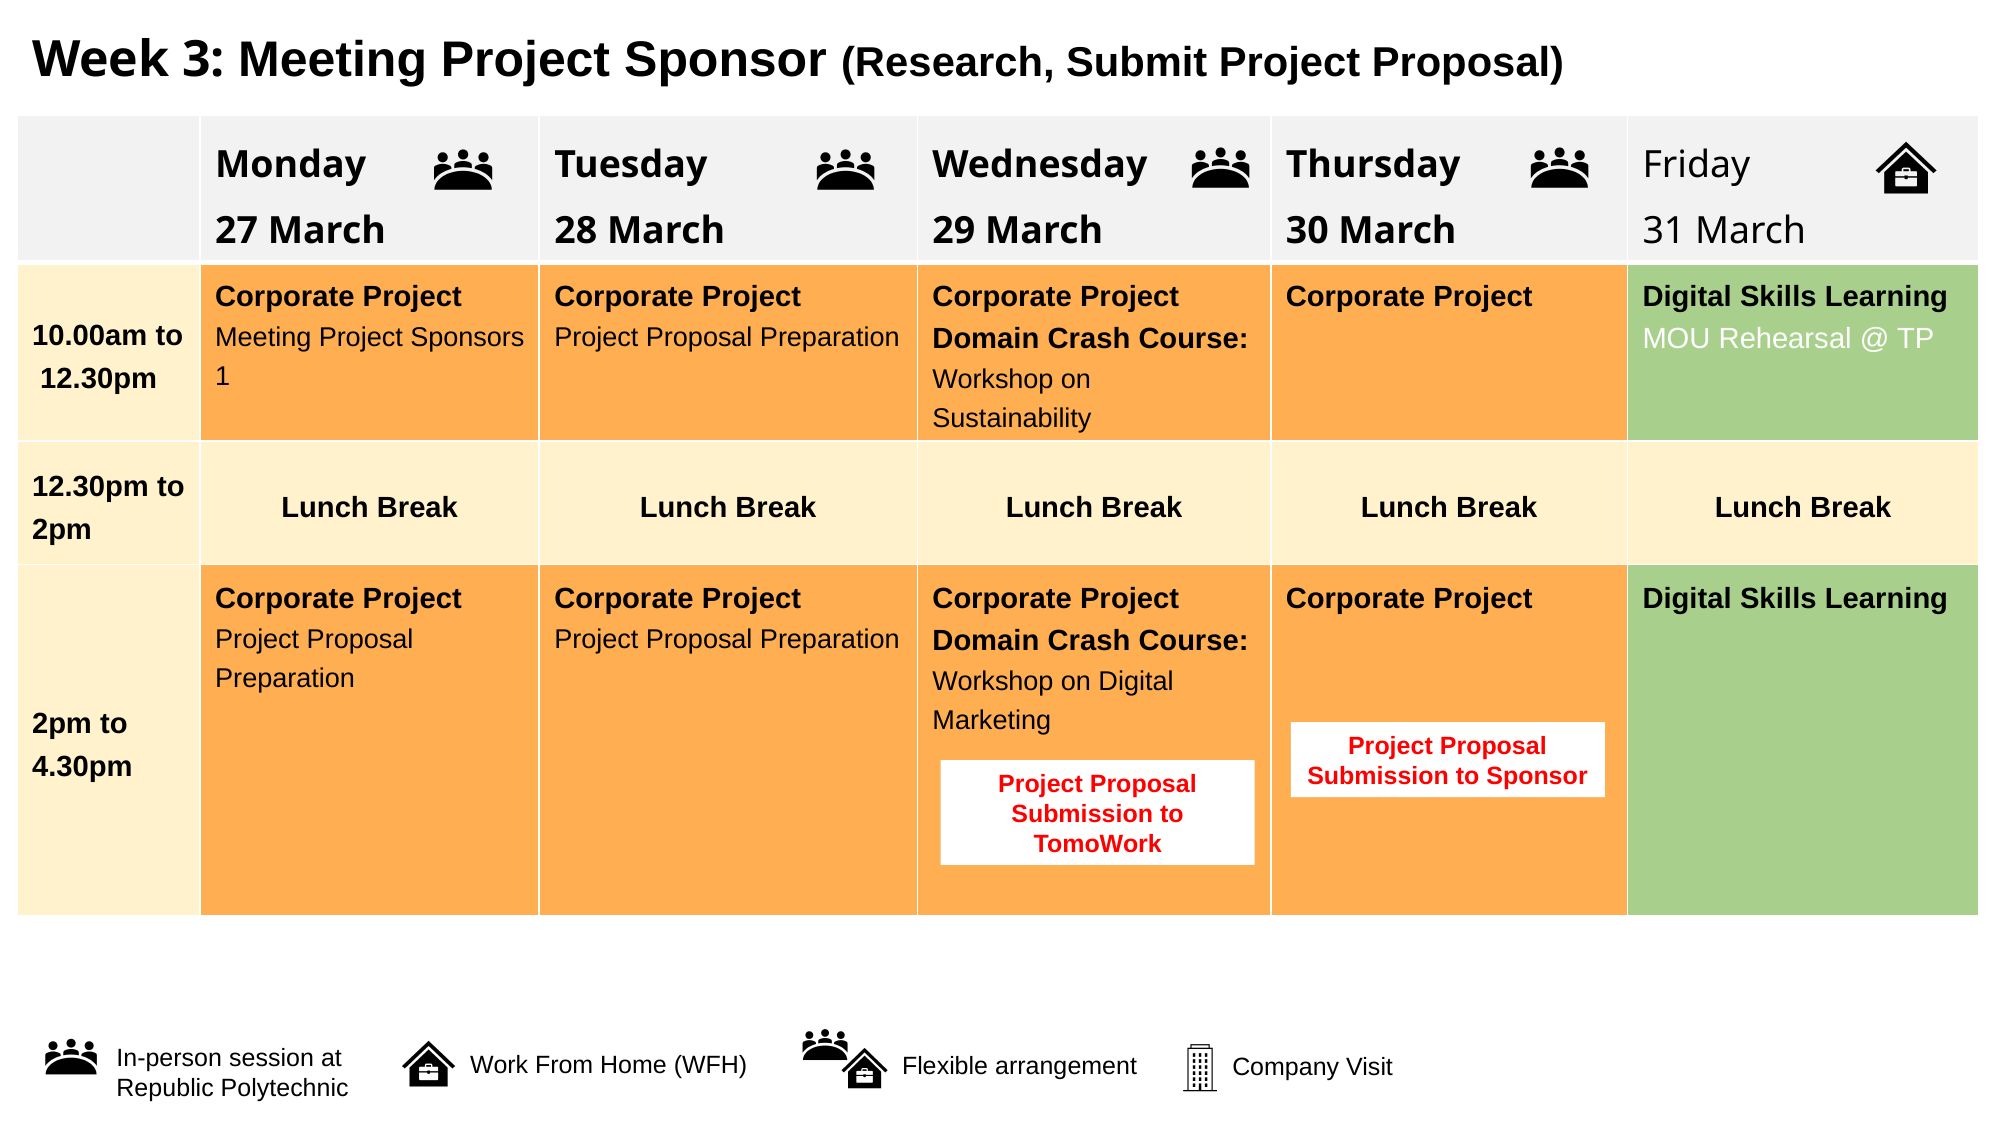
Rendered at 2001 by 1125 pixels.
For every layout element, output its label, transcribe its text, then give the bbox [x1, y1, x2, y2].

table_cell Corporate Project Domain Crash Course: Workshop on Digital Marketing [918, 565, 1270, 915]
table_cell Corporate Project [1272, 565, 1627, 915]
table_cell Digital Skills Learning MOU Rehearsal @ TP [1628, 265, 1978, 440]
table_header Monday 27 March [201, 116, 538, 260]
text_box [1570, 624, 1664, 667]
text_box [40, 1017, 1157, 1110]
table_header Tuesday 28 March [540, 116, 917, 260]
table_cell Corporate Project [1272, 265, 1627, 440]
table_cell Corporate Project Project Proposal Preparation [540, 265, 917, 440]
table_header Wednesday 29 March [918, 116, 1270, 260]
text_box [1171, 1038, 1412, 1096]
table_header Thursday 30 March [1272, 116, 1627, 260]
table_cell Corporate Project Project Proposal Preparation [540, 565, 917, 915]
table_cell Lunch Break [1272, 442, 1627, 564]
table_header [18, 116, 199, 260]
picture [428, 134, 498, 204]
table_cell Digital Skills Learning [1628, 565, 1978, 915]
picture [810, 134, 880, 204]
table_cell Lunch Break [540, 442, 917, 564]
picture [1185, 133, 1255, 203]
table_cell Corporate Project Project Proposal Preparation [201, 565, 538, 915]
table_cell Lunch Break [918, 442, 1270, 564]
table_cell Lunch Break [201, 442, 538, 564]
table_cell Lunch Break [1628, 442, 1978, 564]
table_cell 2pm to 4.30pm [18, 565, 199, 915]
table_header Friday 31 March [1628, 116, 1978, 260]
table_cell Corporate Project Domain Crash Course: Workshop on Sustainability [918, 265, 1270, 440]
picture [1871, 133, 1941, 203]
table_cell 10.00am to 12.30pm [18, 265, 199, 440]
text_box Project Proposal Submission to Sponsor [1290, 722, 1605, 798]
text_box Project Proposal Submission to TomoWork [940, 760, 1255, 865]
text_box Week 3: Meeting Project Sponsor (Research, Submit Project Proposal) [17, 19, 1909, 95]
table_cell 12.30pm to 2pm [18, 442, 199, 564]
table_cell Corporate Project Meeting Project Sponsors 1 [201, 265, 538, 440]
picture [1525, 133, 1595, 203]
